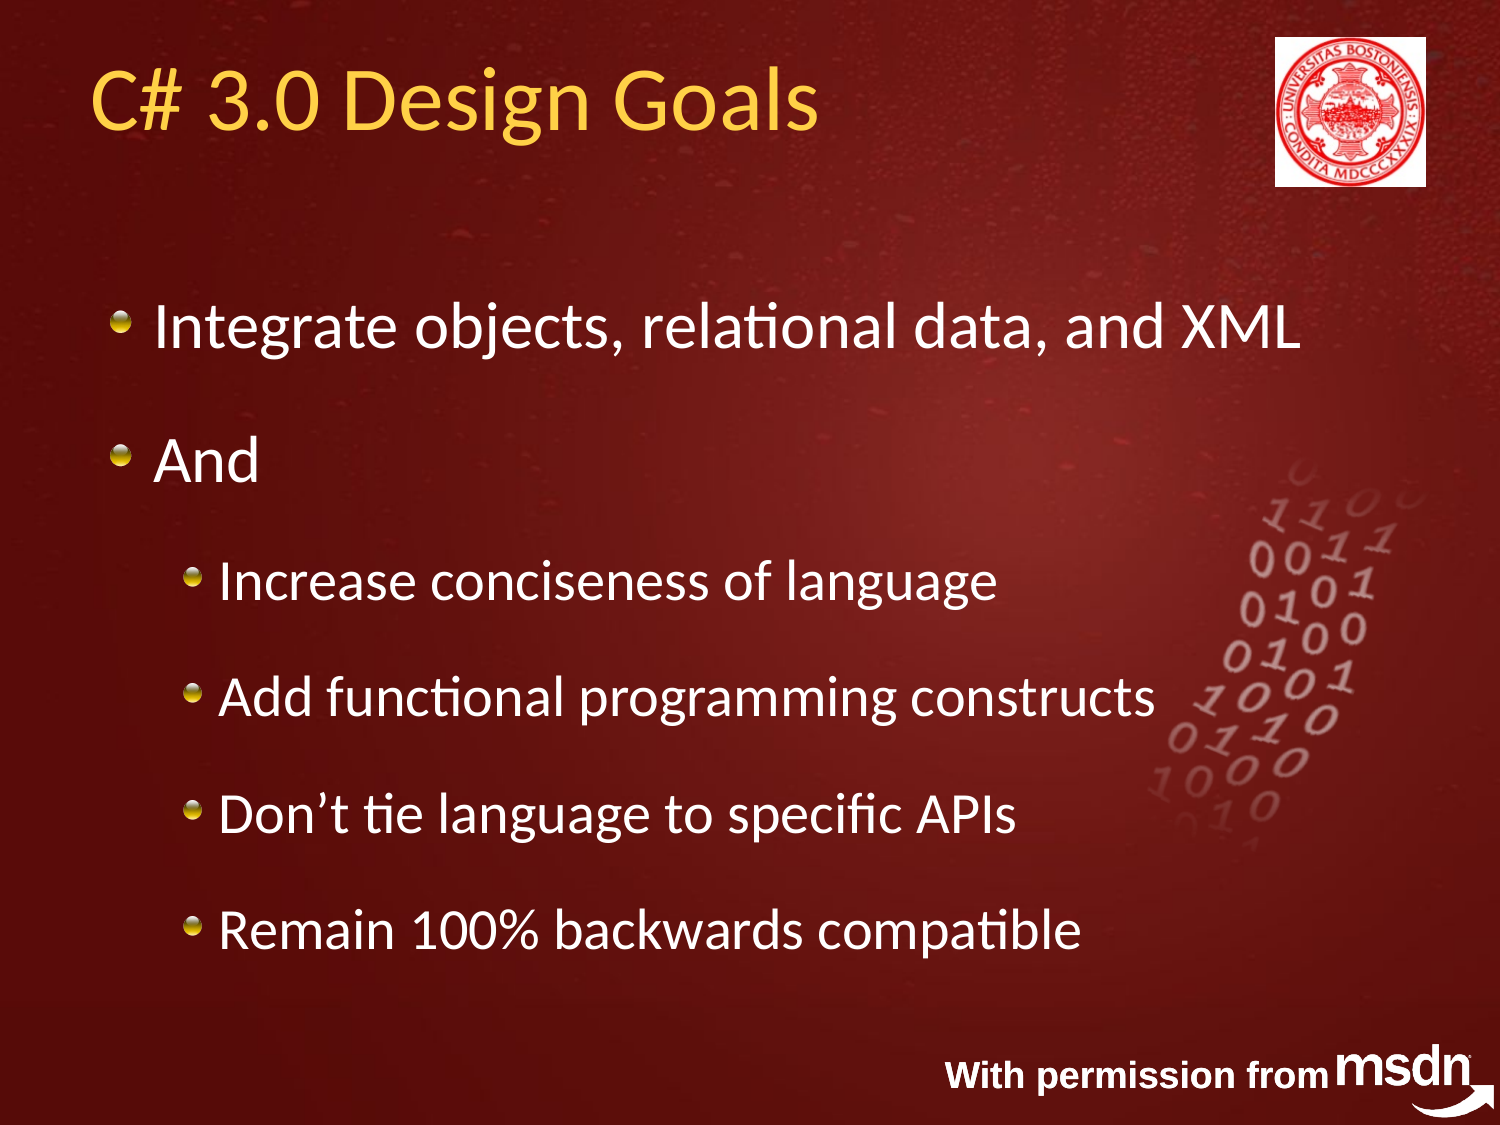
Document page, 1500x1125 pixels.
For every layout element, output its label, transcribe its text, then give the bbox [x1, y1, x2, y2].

title C# 3.0 Design Goals [74, 0, 1426, 188]
picture [0, 0, 1500, 1125]
list Integrate objects, relational data, and XML And Increase conciseness of language Add functional programming constructs Don’t tie language to specific APIs Remain 100% backwards compatible [81, 234, 1419, 973]
